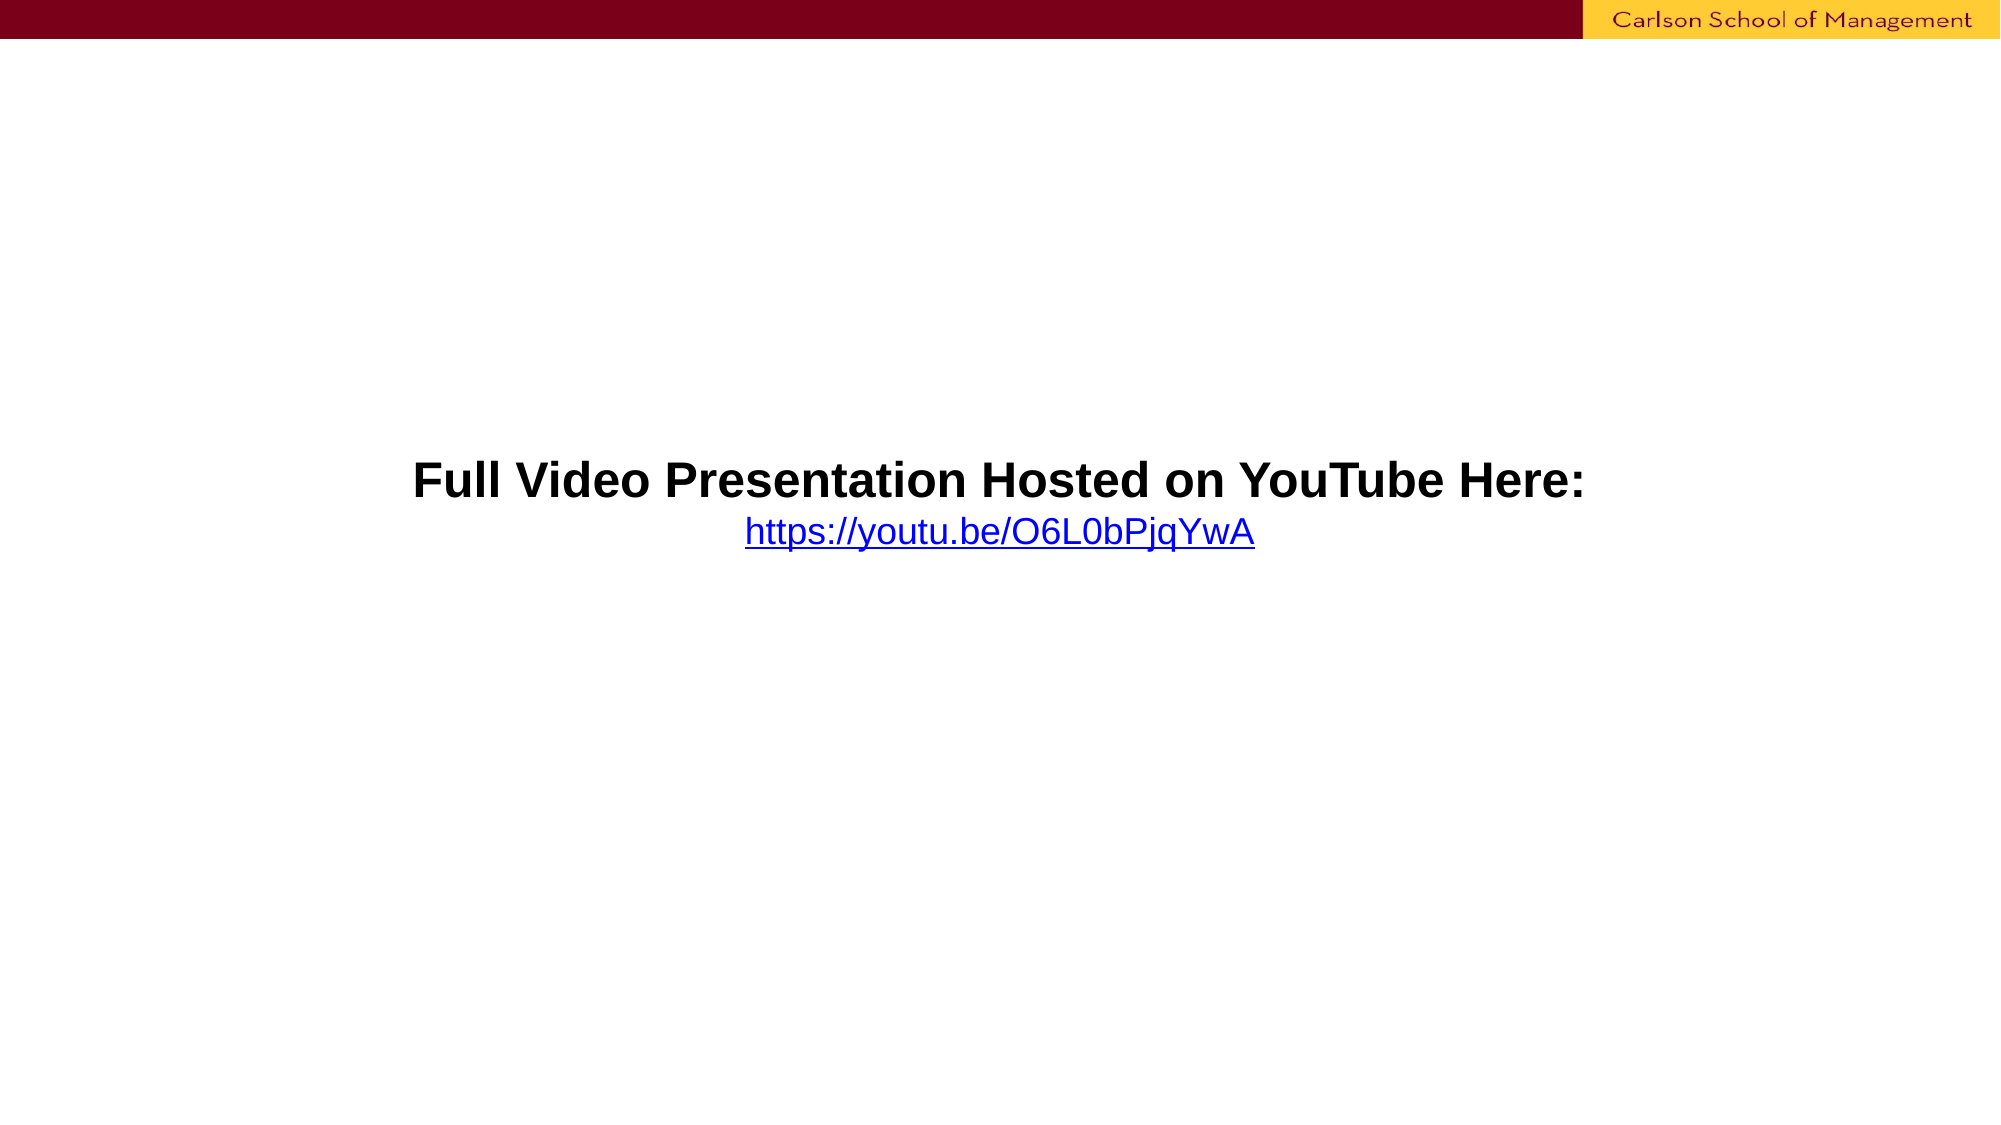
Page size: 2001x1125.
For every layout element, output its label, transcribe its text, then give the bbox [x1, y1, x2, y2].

picture [0, 0, 2001, 39]
text_box Full Video Presentation Hosted on YouTube Here: https://youtu.be/O6L0bPjqYwA [99, 439, 1900, 560]
